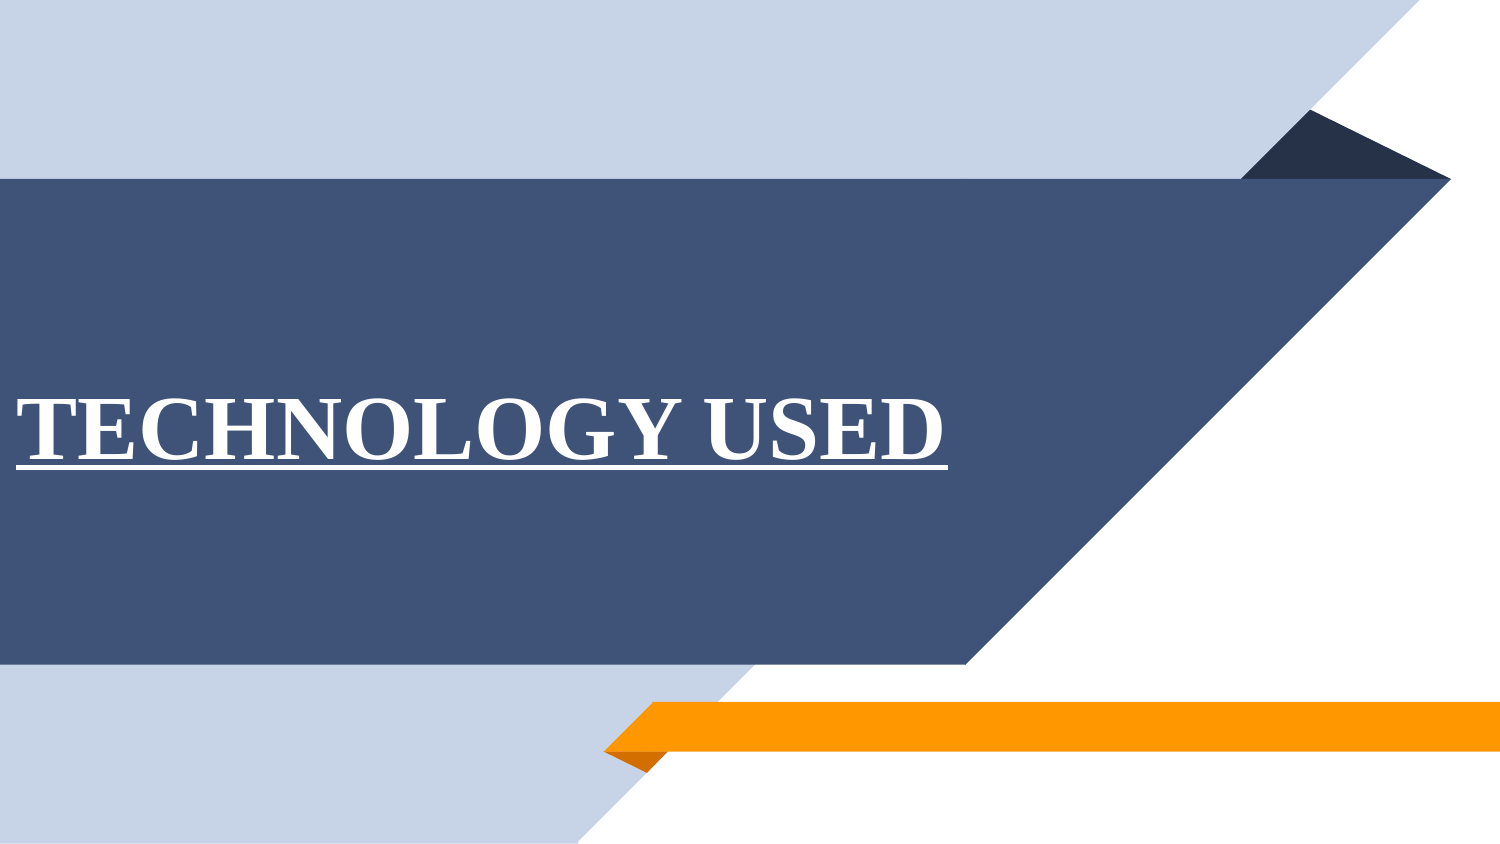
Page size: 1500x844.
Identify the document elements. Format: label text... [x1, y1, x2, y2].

title TECHNOLOGY USED [1, 181, 1119, 665]
